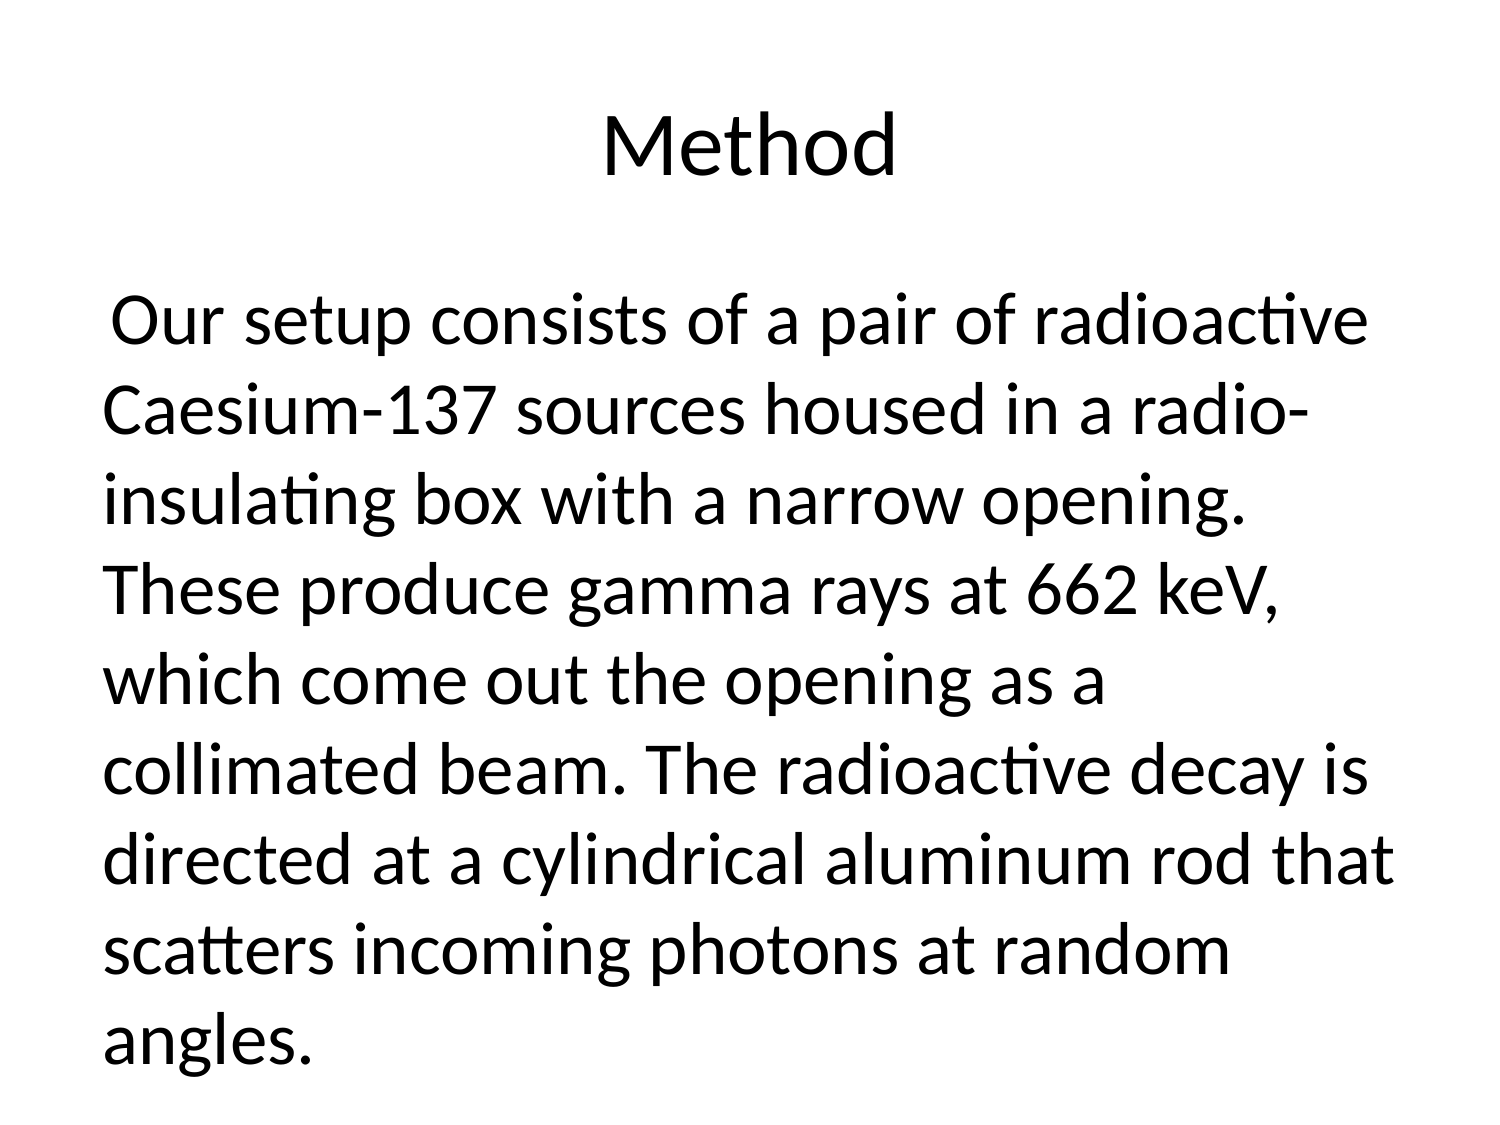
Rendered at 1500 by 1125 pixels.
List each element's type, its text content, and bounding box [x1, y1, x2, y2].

text_box Our setup consists of a pair of radioactive Caesium-137 sources housed in a radio-insulating box with a narrow opening. These produce gamma rays at 662 keV, which come out the opening as a collimated beam. The radioactive decay is directed at a cylindrical aluminum rod that scatters incoming photons at random angles. [87, 262, 1413, 1088]
title Method [75, 45, 1425, 233]
